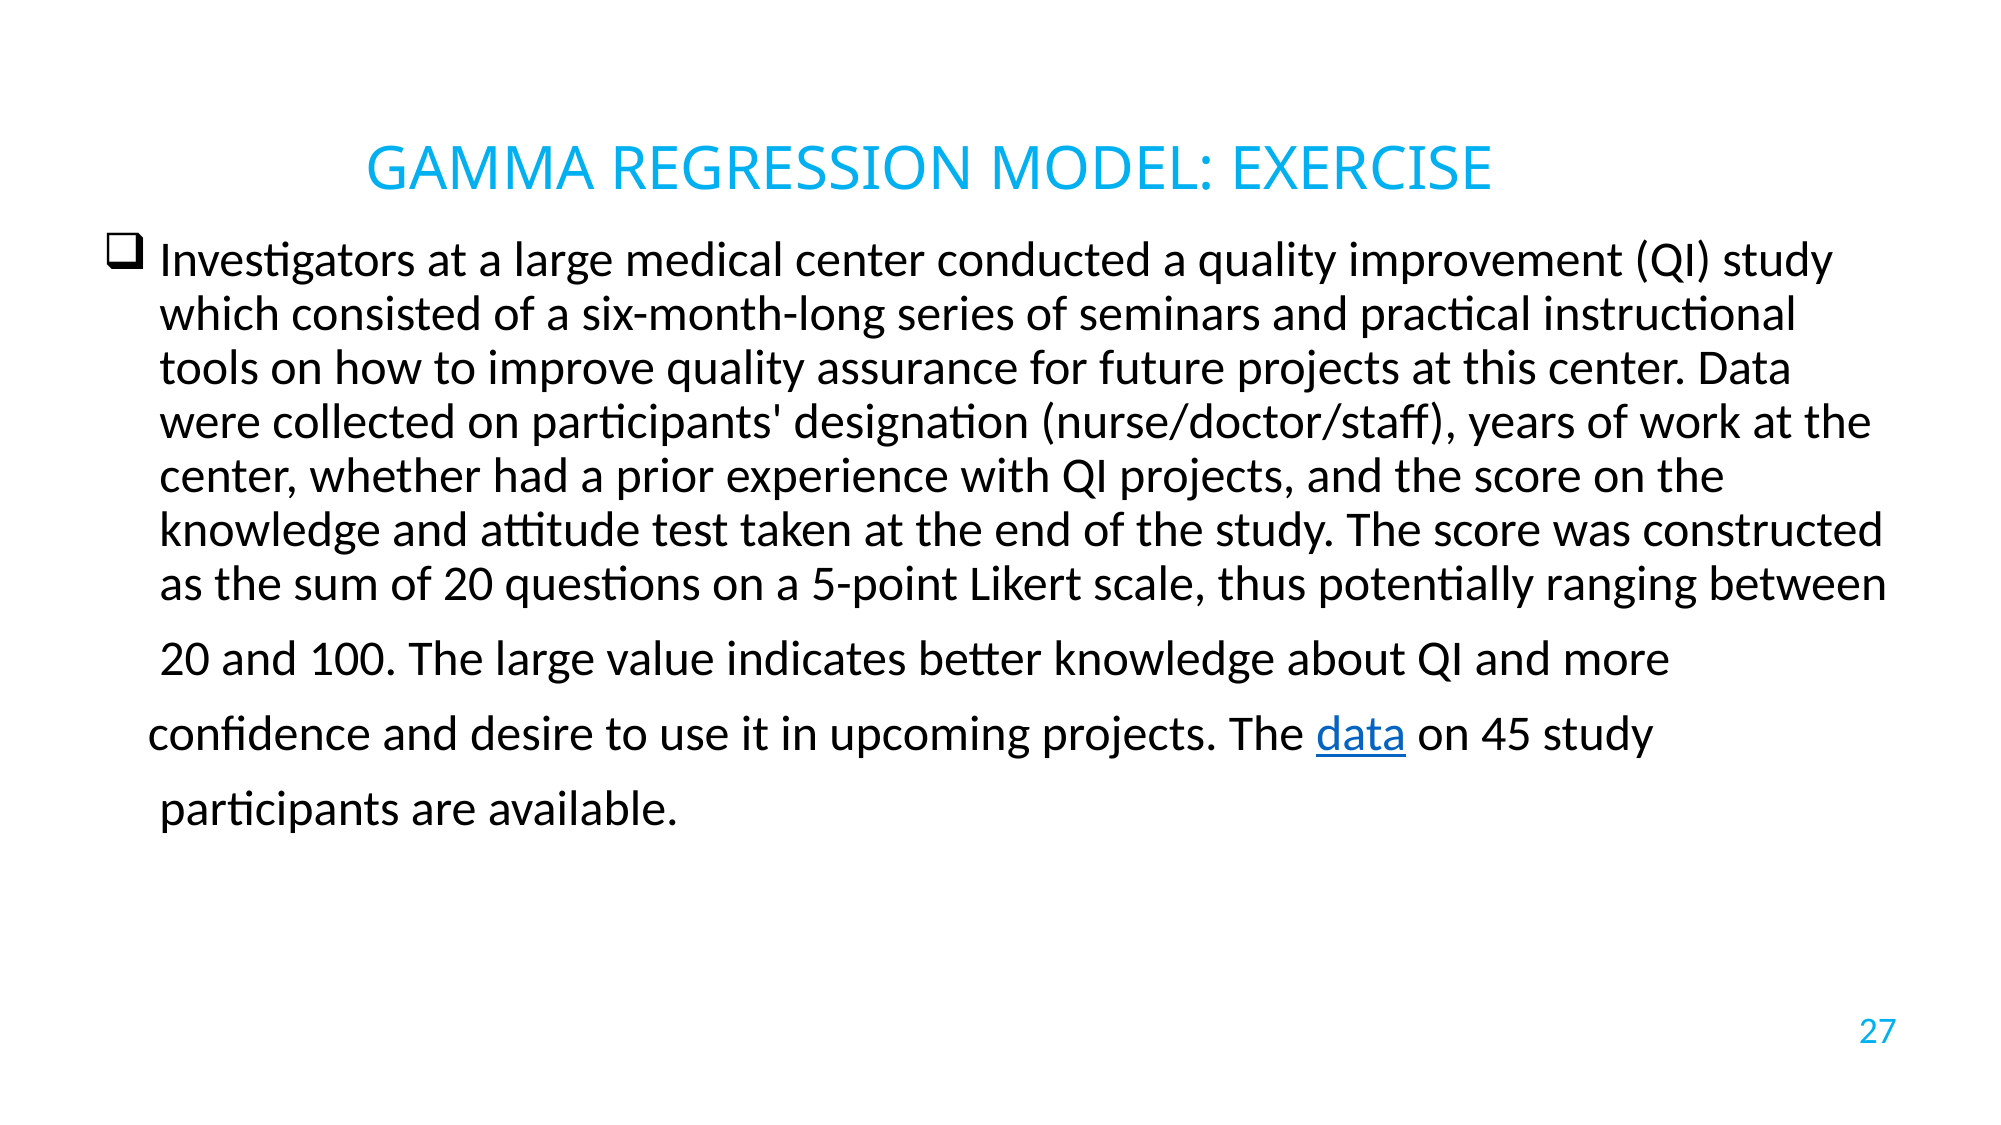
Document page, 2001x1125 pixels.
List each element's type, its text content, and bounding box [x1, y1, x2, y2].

slide_number 27 [1813, 998, 1912, 1059]
text_box GAMMA REGRESSION MODEL: EXERCISE [350, 64, 1512, 210]
subtitle Investigators at a large medical center conducted a quality improvement (QI) study which consisted of a six-month-long series of seminars and practical instructional tools on how to improve quality assurance for future projects at this center. Data were collected on participants' designation (nurse/doctor/staff), years of work at the center, whether had a prior experience with QI projects, and the score on the knowledge and attitude test taken at the end of the study. The score was constructed as the sum of 20 questions on a 5-point Likert scale, thus potentially ranging between 20 and 100. The large value indicates better knowledge about QI and more confidence and desire to use it in upcoming projects. The data on 45 study participants are available. [87, 226, 1906, 1042]
